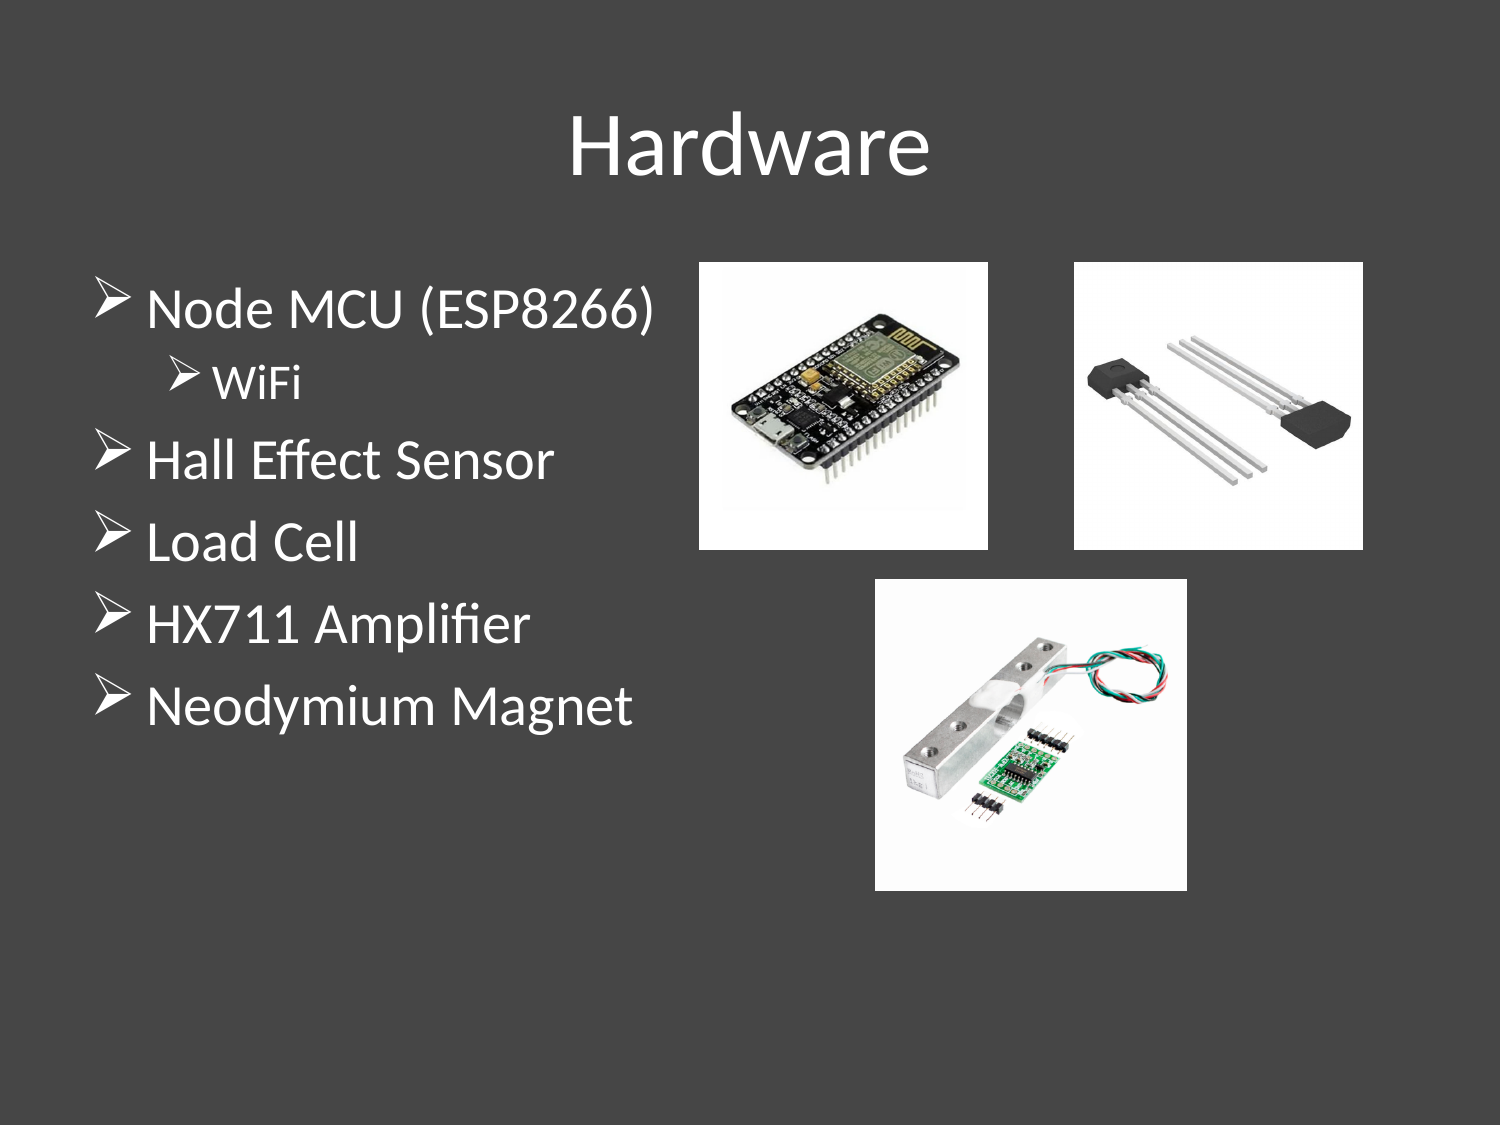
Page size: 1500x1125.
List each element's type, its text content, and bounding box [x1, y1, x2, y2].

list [699, 262, 988, 551]
list Node MCU (ESP8266) WiFi Hall Effect Sensor Load Cell HX711 Amplifier Neodymium Magnet [75, 262, 738, 1005]
picture [1074, 262, 1363, 551]
picture [874, 579, 1188, 892]
title Hardware [75, 45, 1425, 233]
